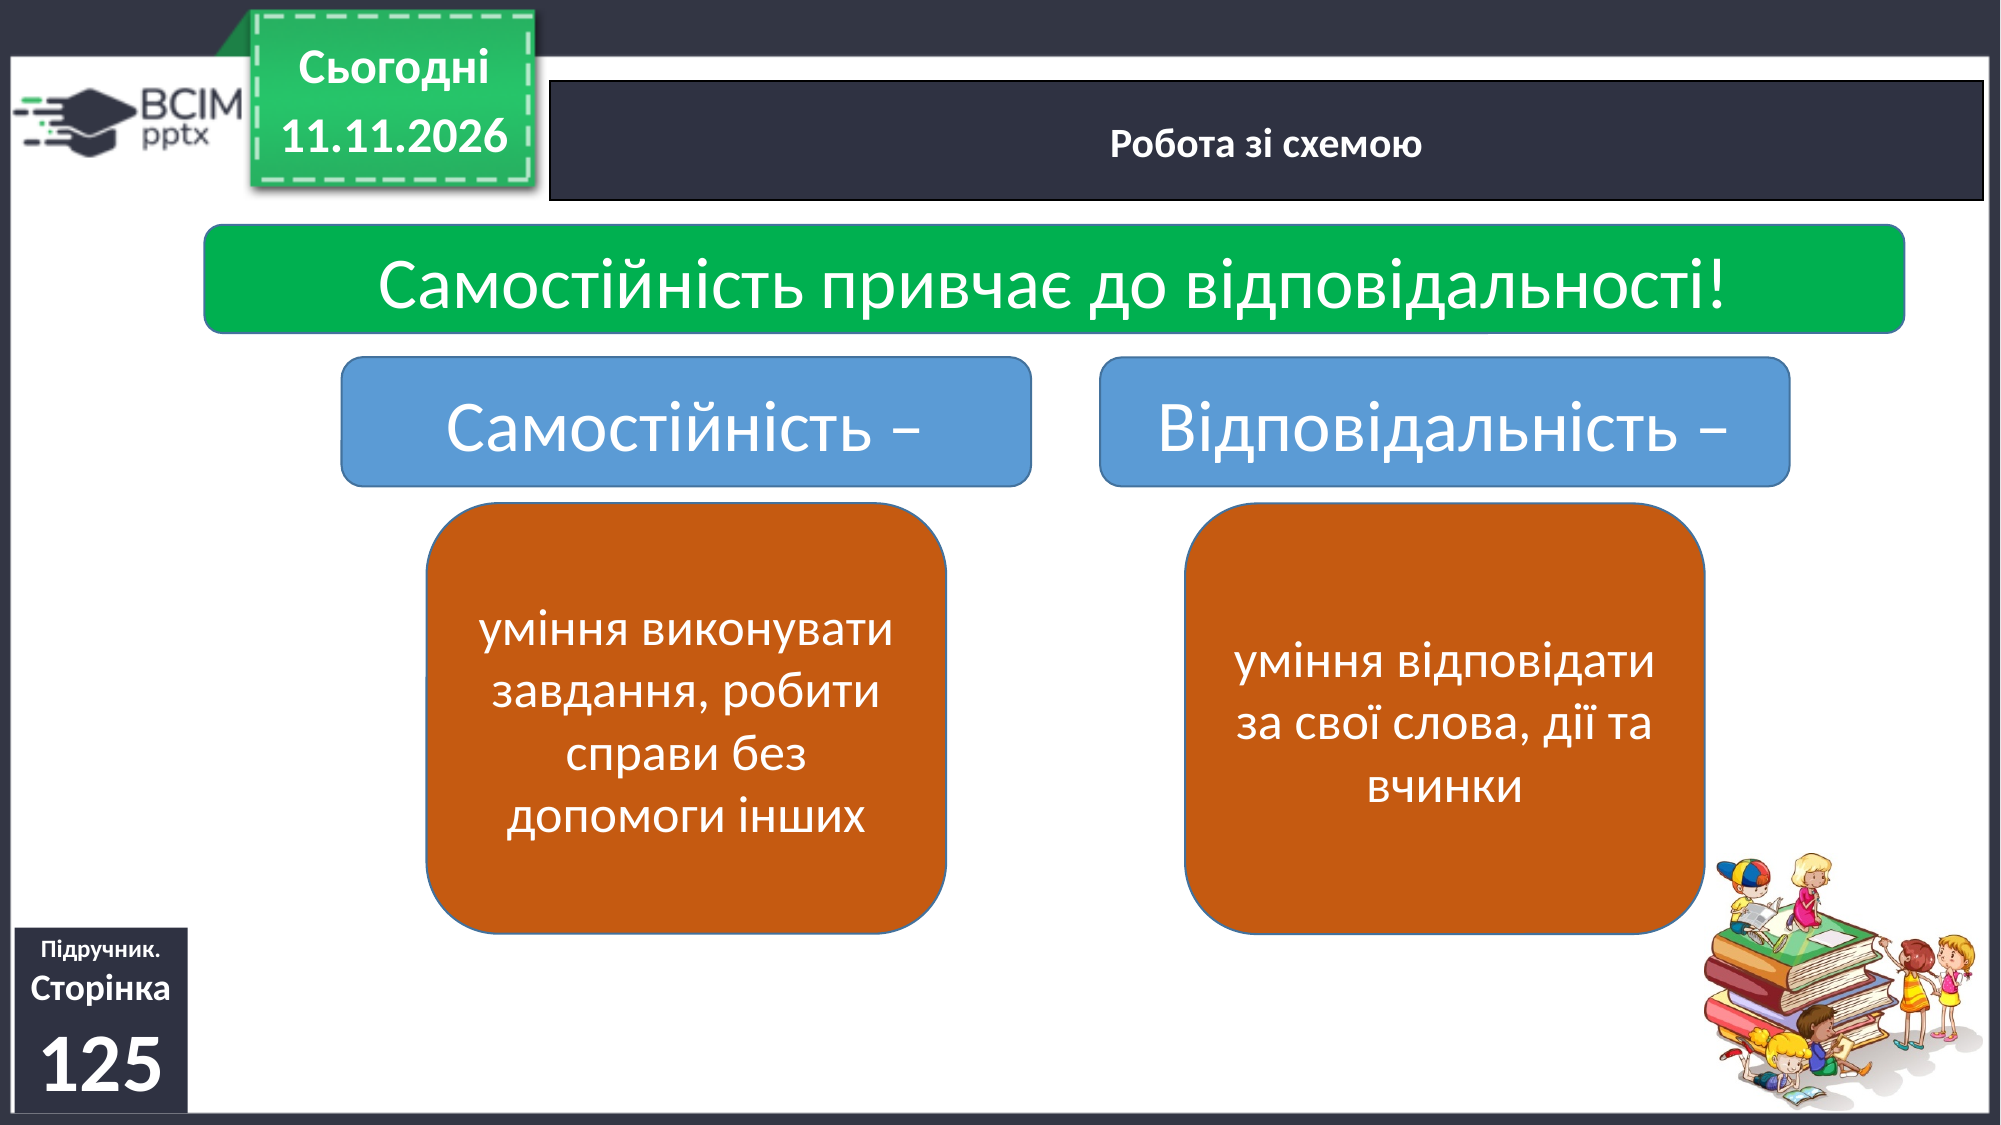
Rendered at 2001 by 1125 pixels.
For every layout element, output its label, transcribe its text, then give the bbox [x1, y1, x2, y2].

text_box уміння відповідати за свої слова, дії та вчинки [1184, 502, 1706, 936]
picture [0, 0, 2001, 1125]
text_box Сьогодні [284, 26, 535, 101]
text_box 08.05.2022 [263, 101, 524, 164]
text_box уміння виконувати завдання, робити справи без допомоги інших [425, 502, 948, 935]
text_box Підручник. Сторінка 125 [14, 927, 189, 1114]
text_box Відповідальність – [1099, 356, 1791, 488]
text_box Самостійність привчає до відповідальності! [203, 223, 1906, 335]
text_box Робота зі схемою [549, 80, 1984, 201]
text_box Самостійність – [340, 356, 1033, 488]
